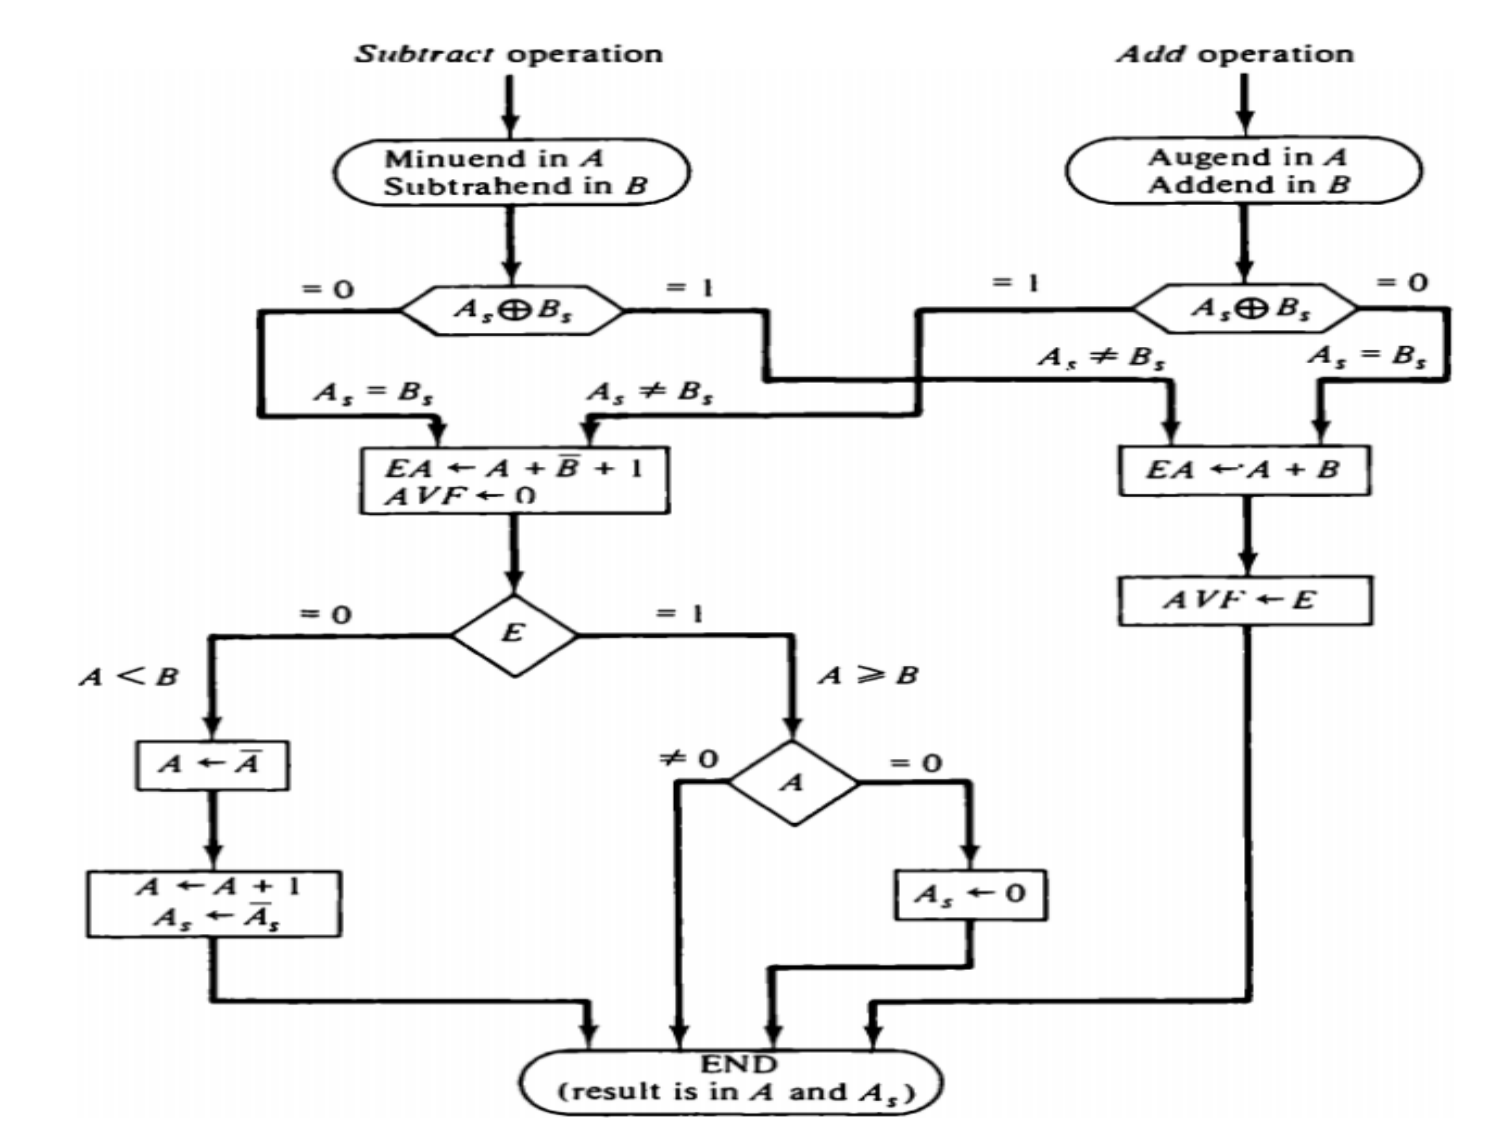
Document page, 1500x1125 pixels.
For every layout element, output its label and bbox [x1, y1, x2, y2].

list [0, 6, 1500, 1125]
